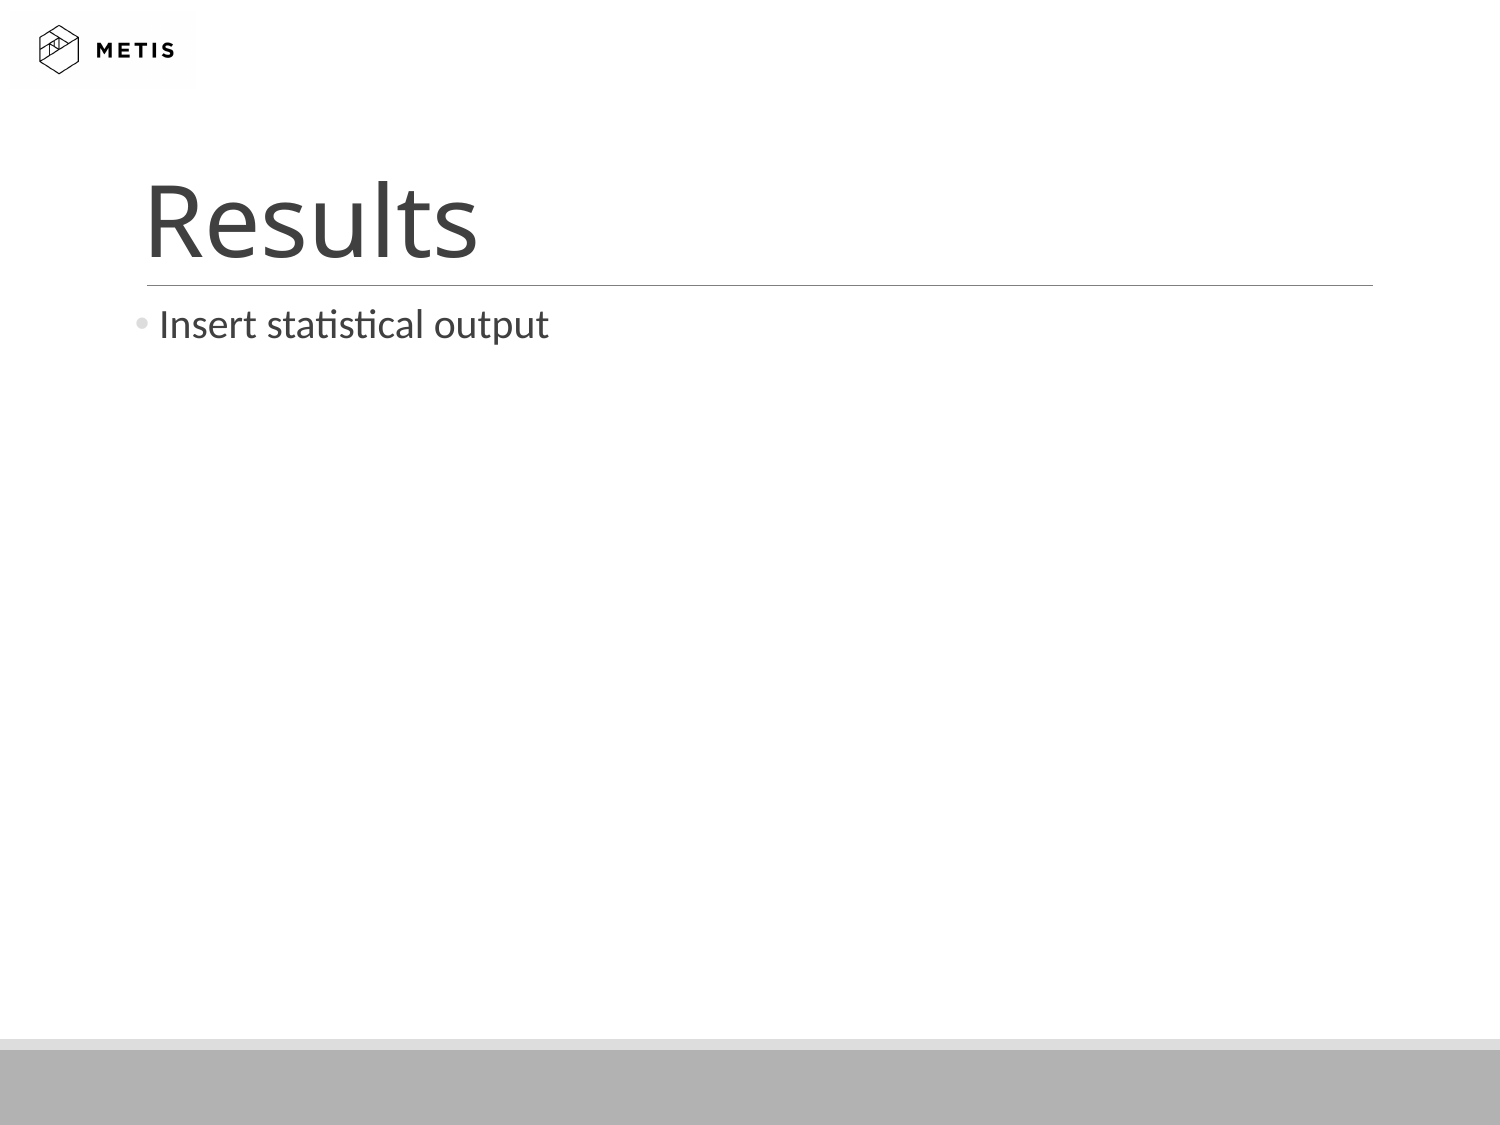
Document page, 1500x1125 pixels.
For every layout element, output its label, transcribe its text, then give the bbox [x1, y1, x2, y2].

list Insert statistical output [134, 302, 1373, 964]
title Results [134, 46, 1373, 286]
picture [10, 11, 196, 89]
